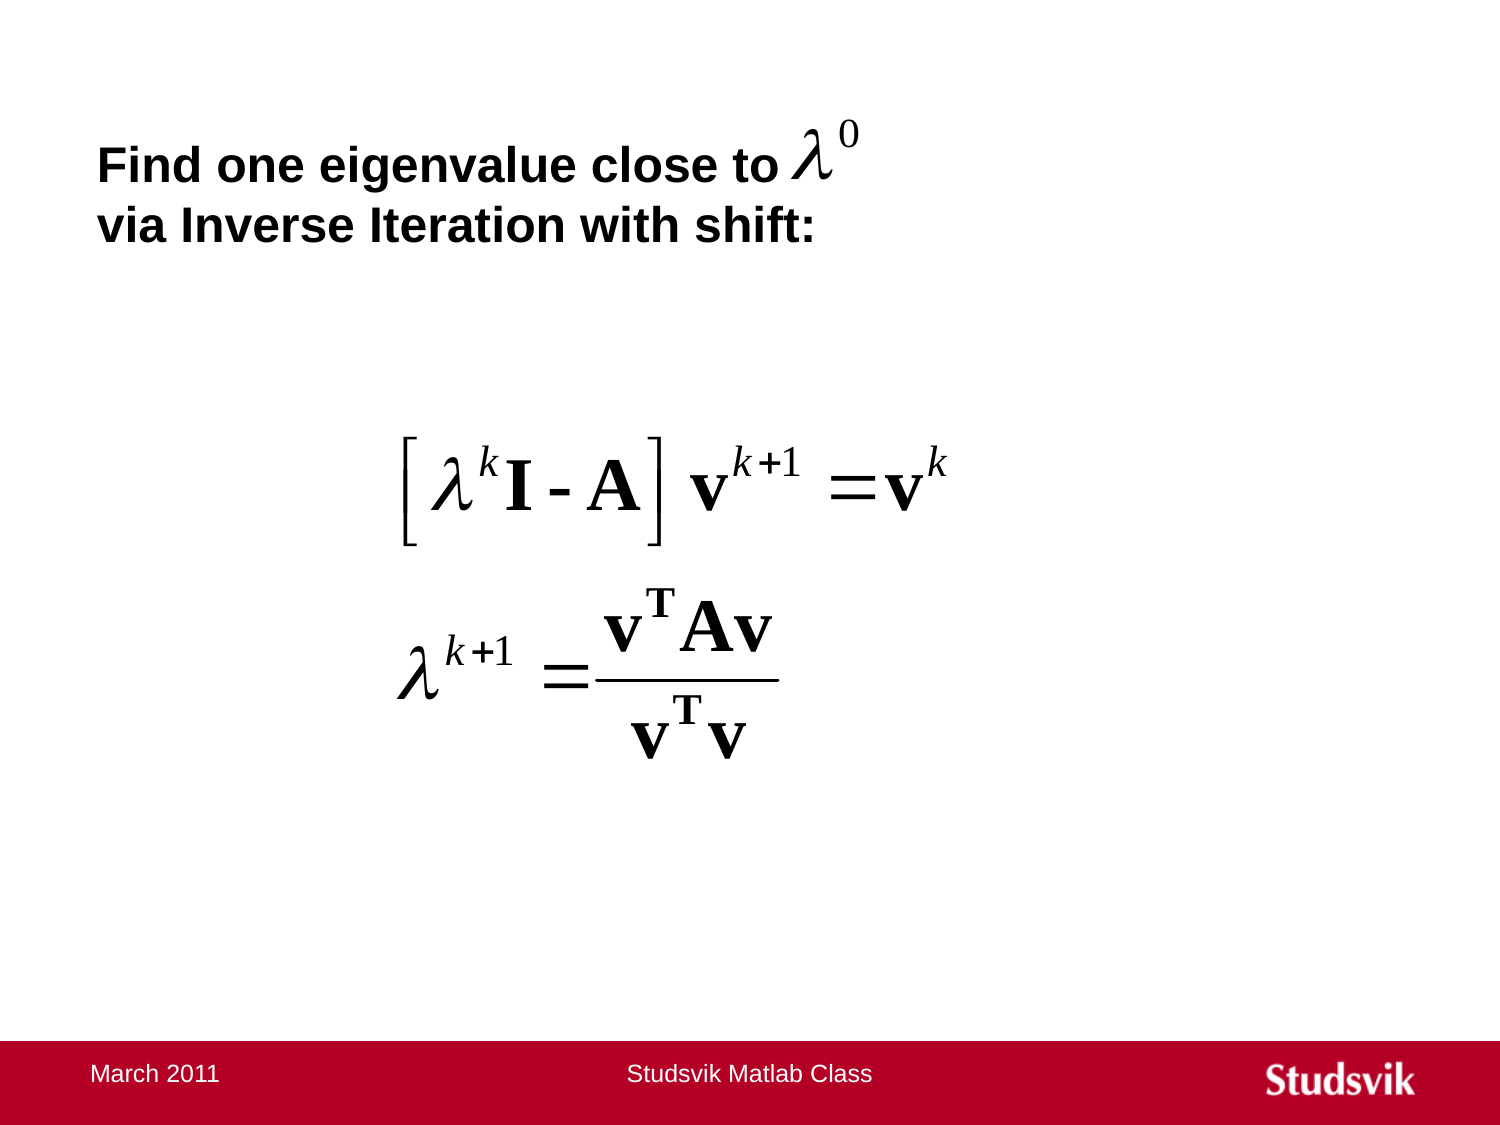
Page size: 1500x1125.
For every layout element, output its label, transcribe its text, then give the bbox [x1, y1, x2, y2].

footer Studsvik Matlab Class [512, 1042, 988, 1103]
picture [0, 1041, 1500, 1125]
text_box Find one eigenvalue close to via Inverse Iteration with shift: [82, 124, 908, 260]
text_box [385, 420, 962, 776]
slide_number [75, 1042, 465, 1103]
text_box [779, 101, 875, 198]
